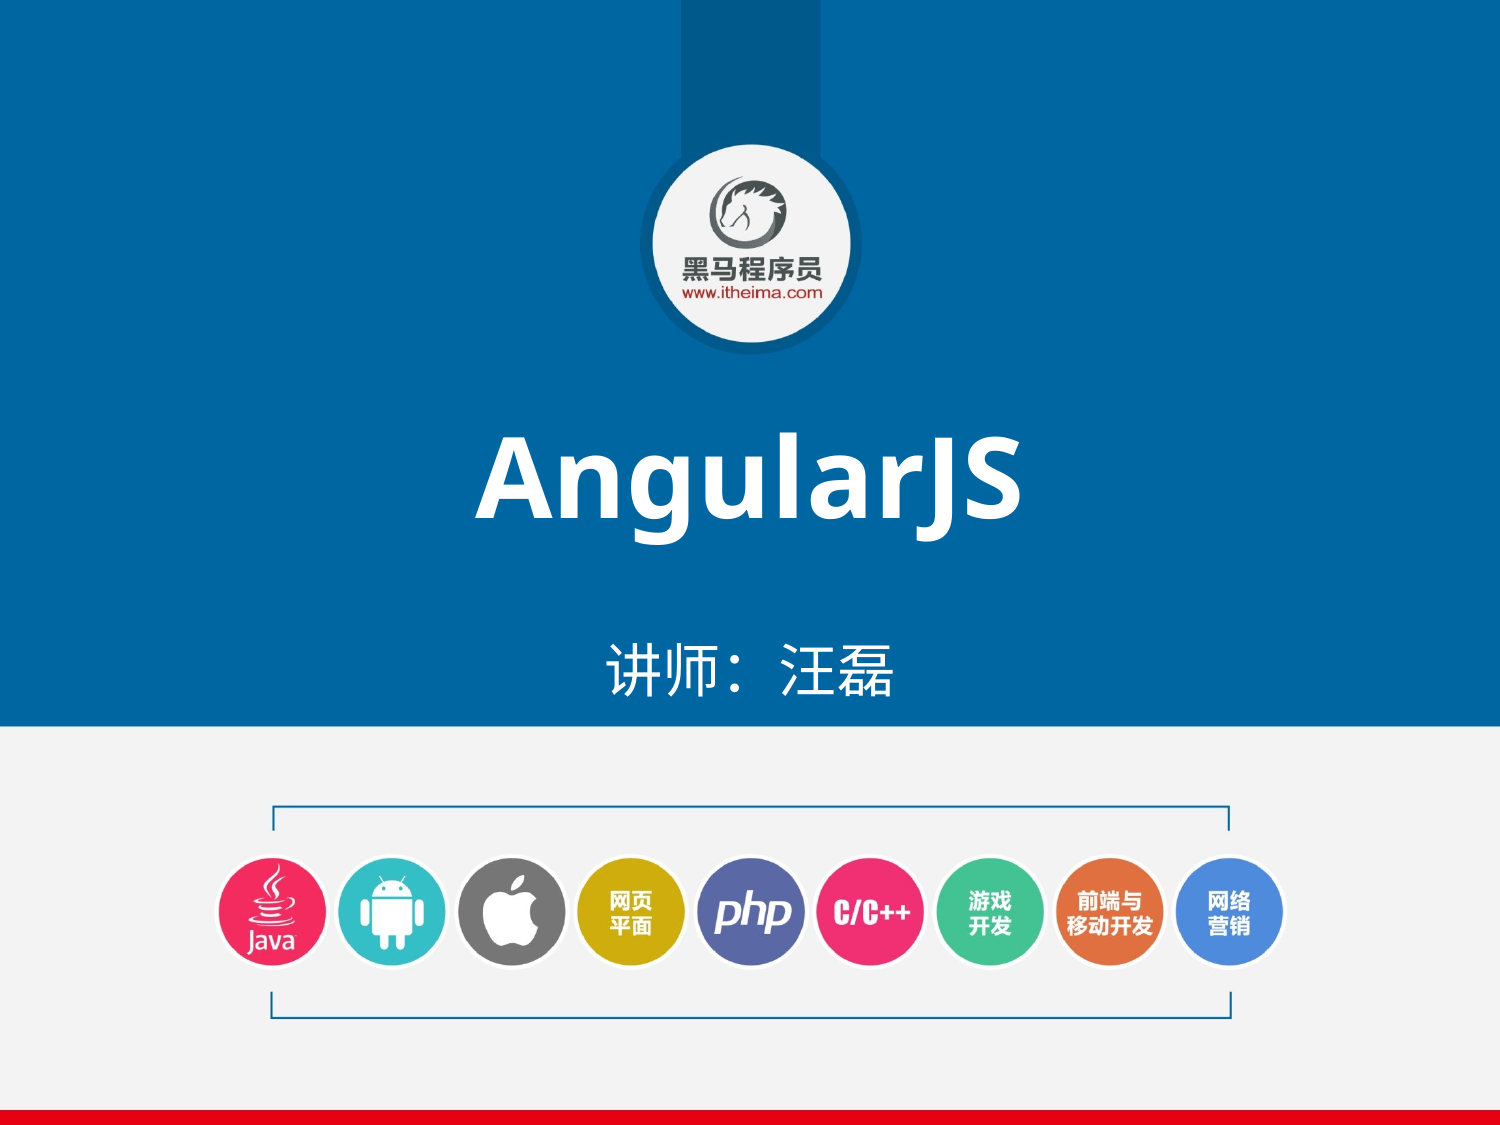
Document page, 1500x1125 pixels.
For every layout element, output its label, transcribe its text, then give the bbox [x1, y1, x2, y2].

subtitle 讲师：汪磊 [159, 609, 1341, 728]
title AngularJS [446, 398, 1054, 550]
picture [0, 0, 1500, 724]
picture [0, 727, 1500, 1125]
